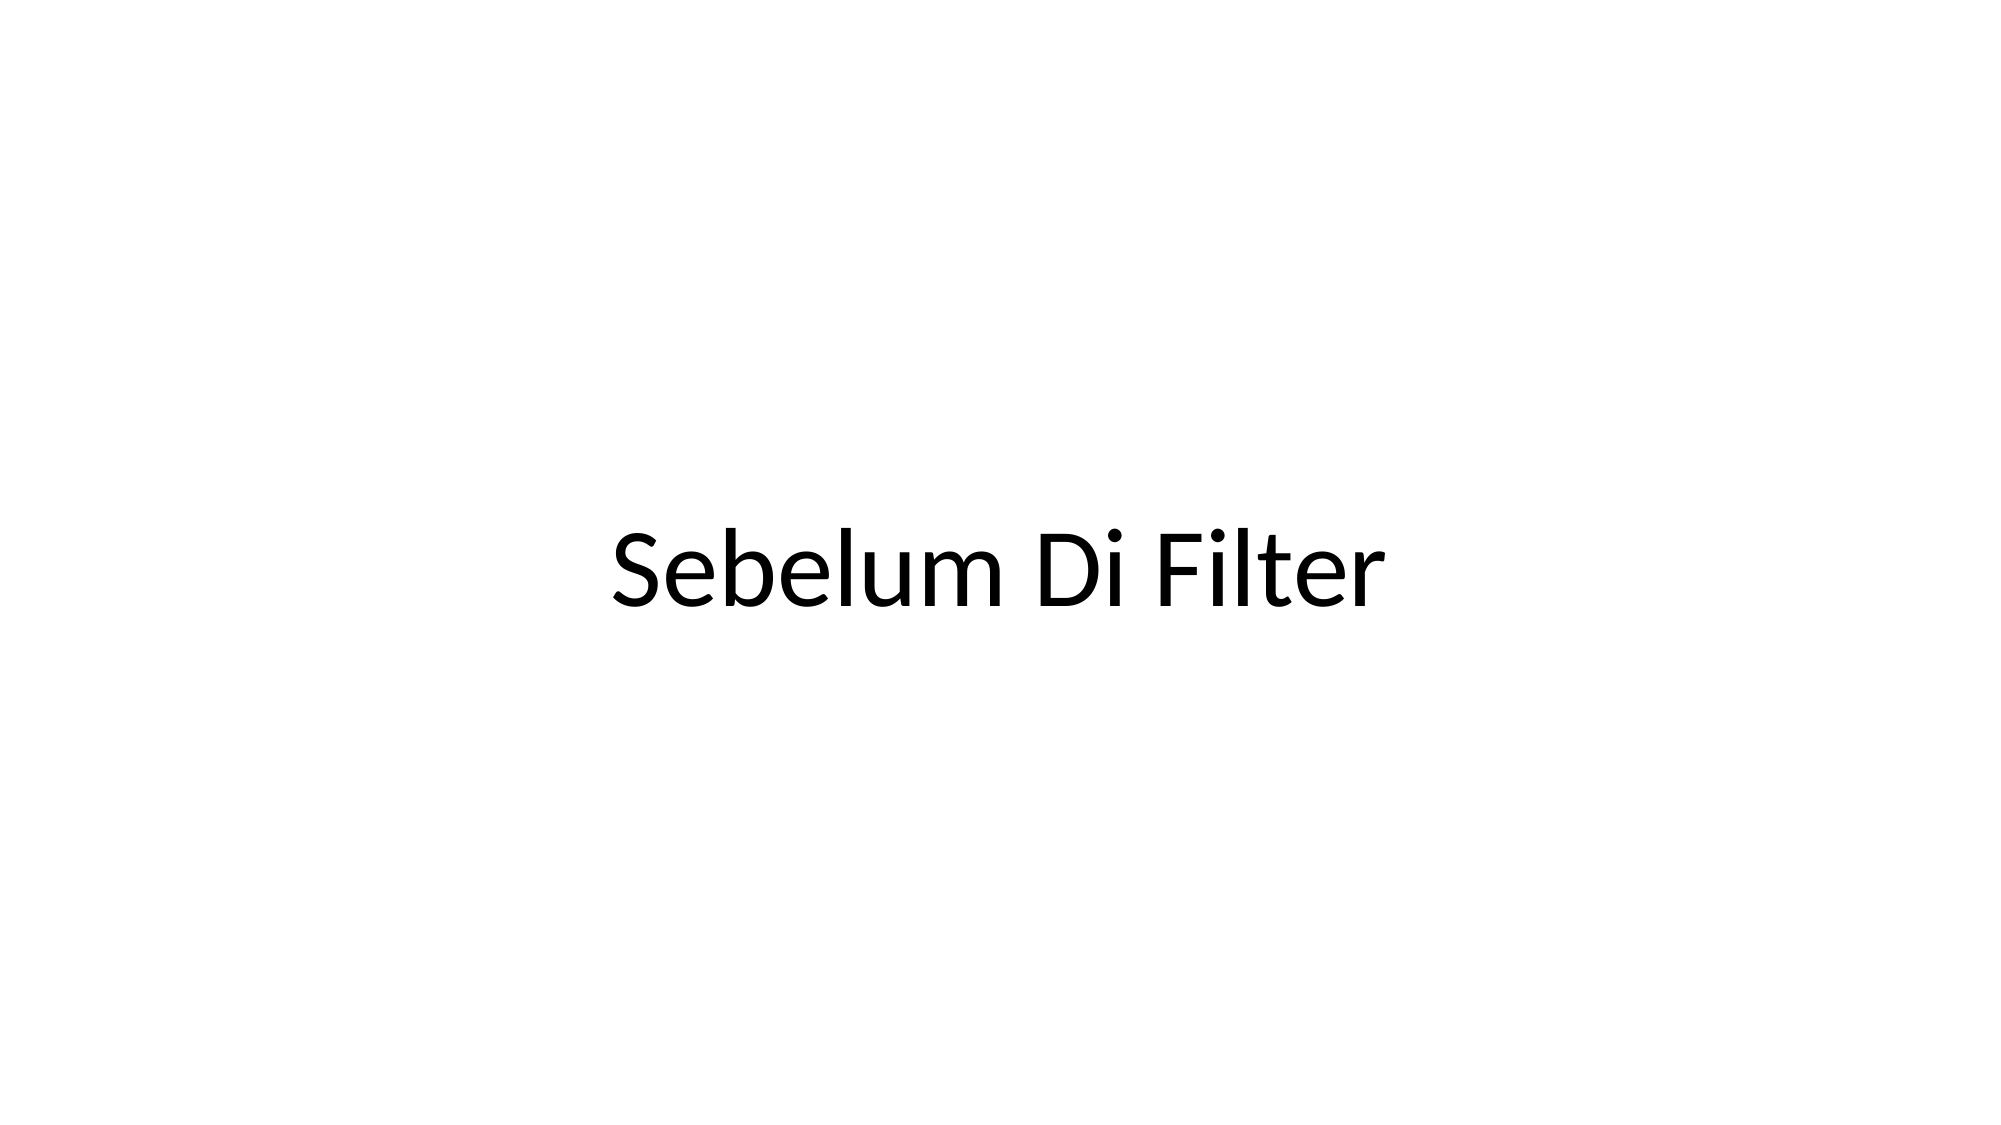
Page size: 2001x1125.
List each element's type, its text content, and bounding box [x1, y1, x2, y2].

text_box Sebelum Di Filter [595, 486, 1405, 637]
